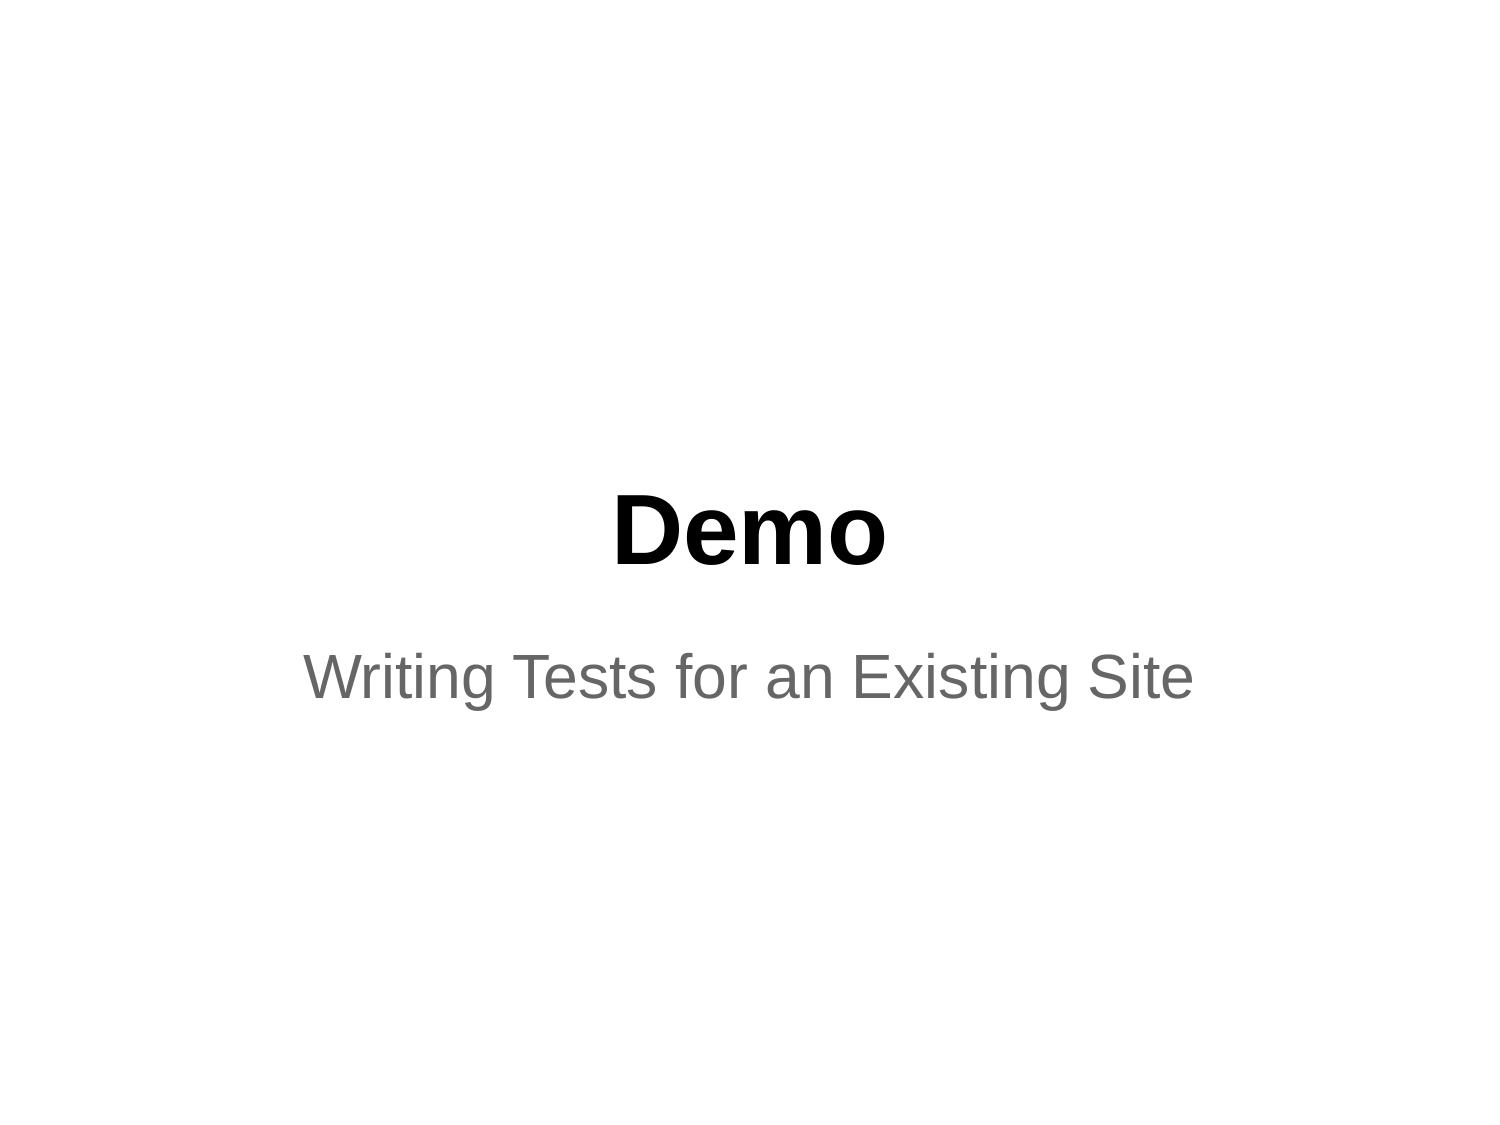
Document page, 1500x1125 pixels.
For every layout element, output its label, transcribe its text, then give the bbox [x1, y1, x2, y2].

subtitle Writing Tests for an Existing Site [112, 621, 1388, 793]
title Demo [112, 346, 1388, 600]
